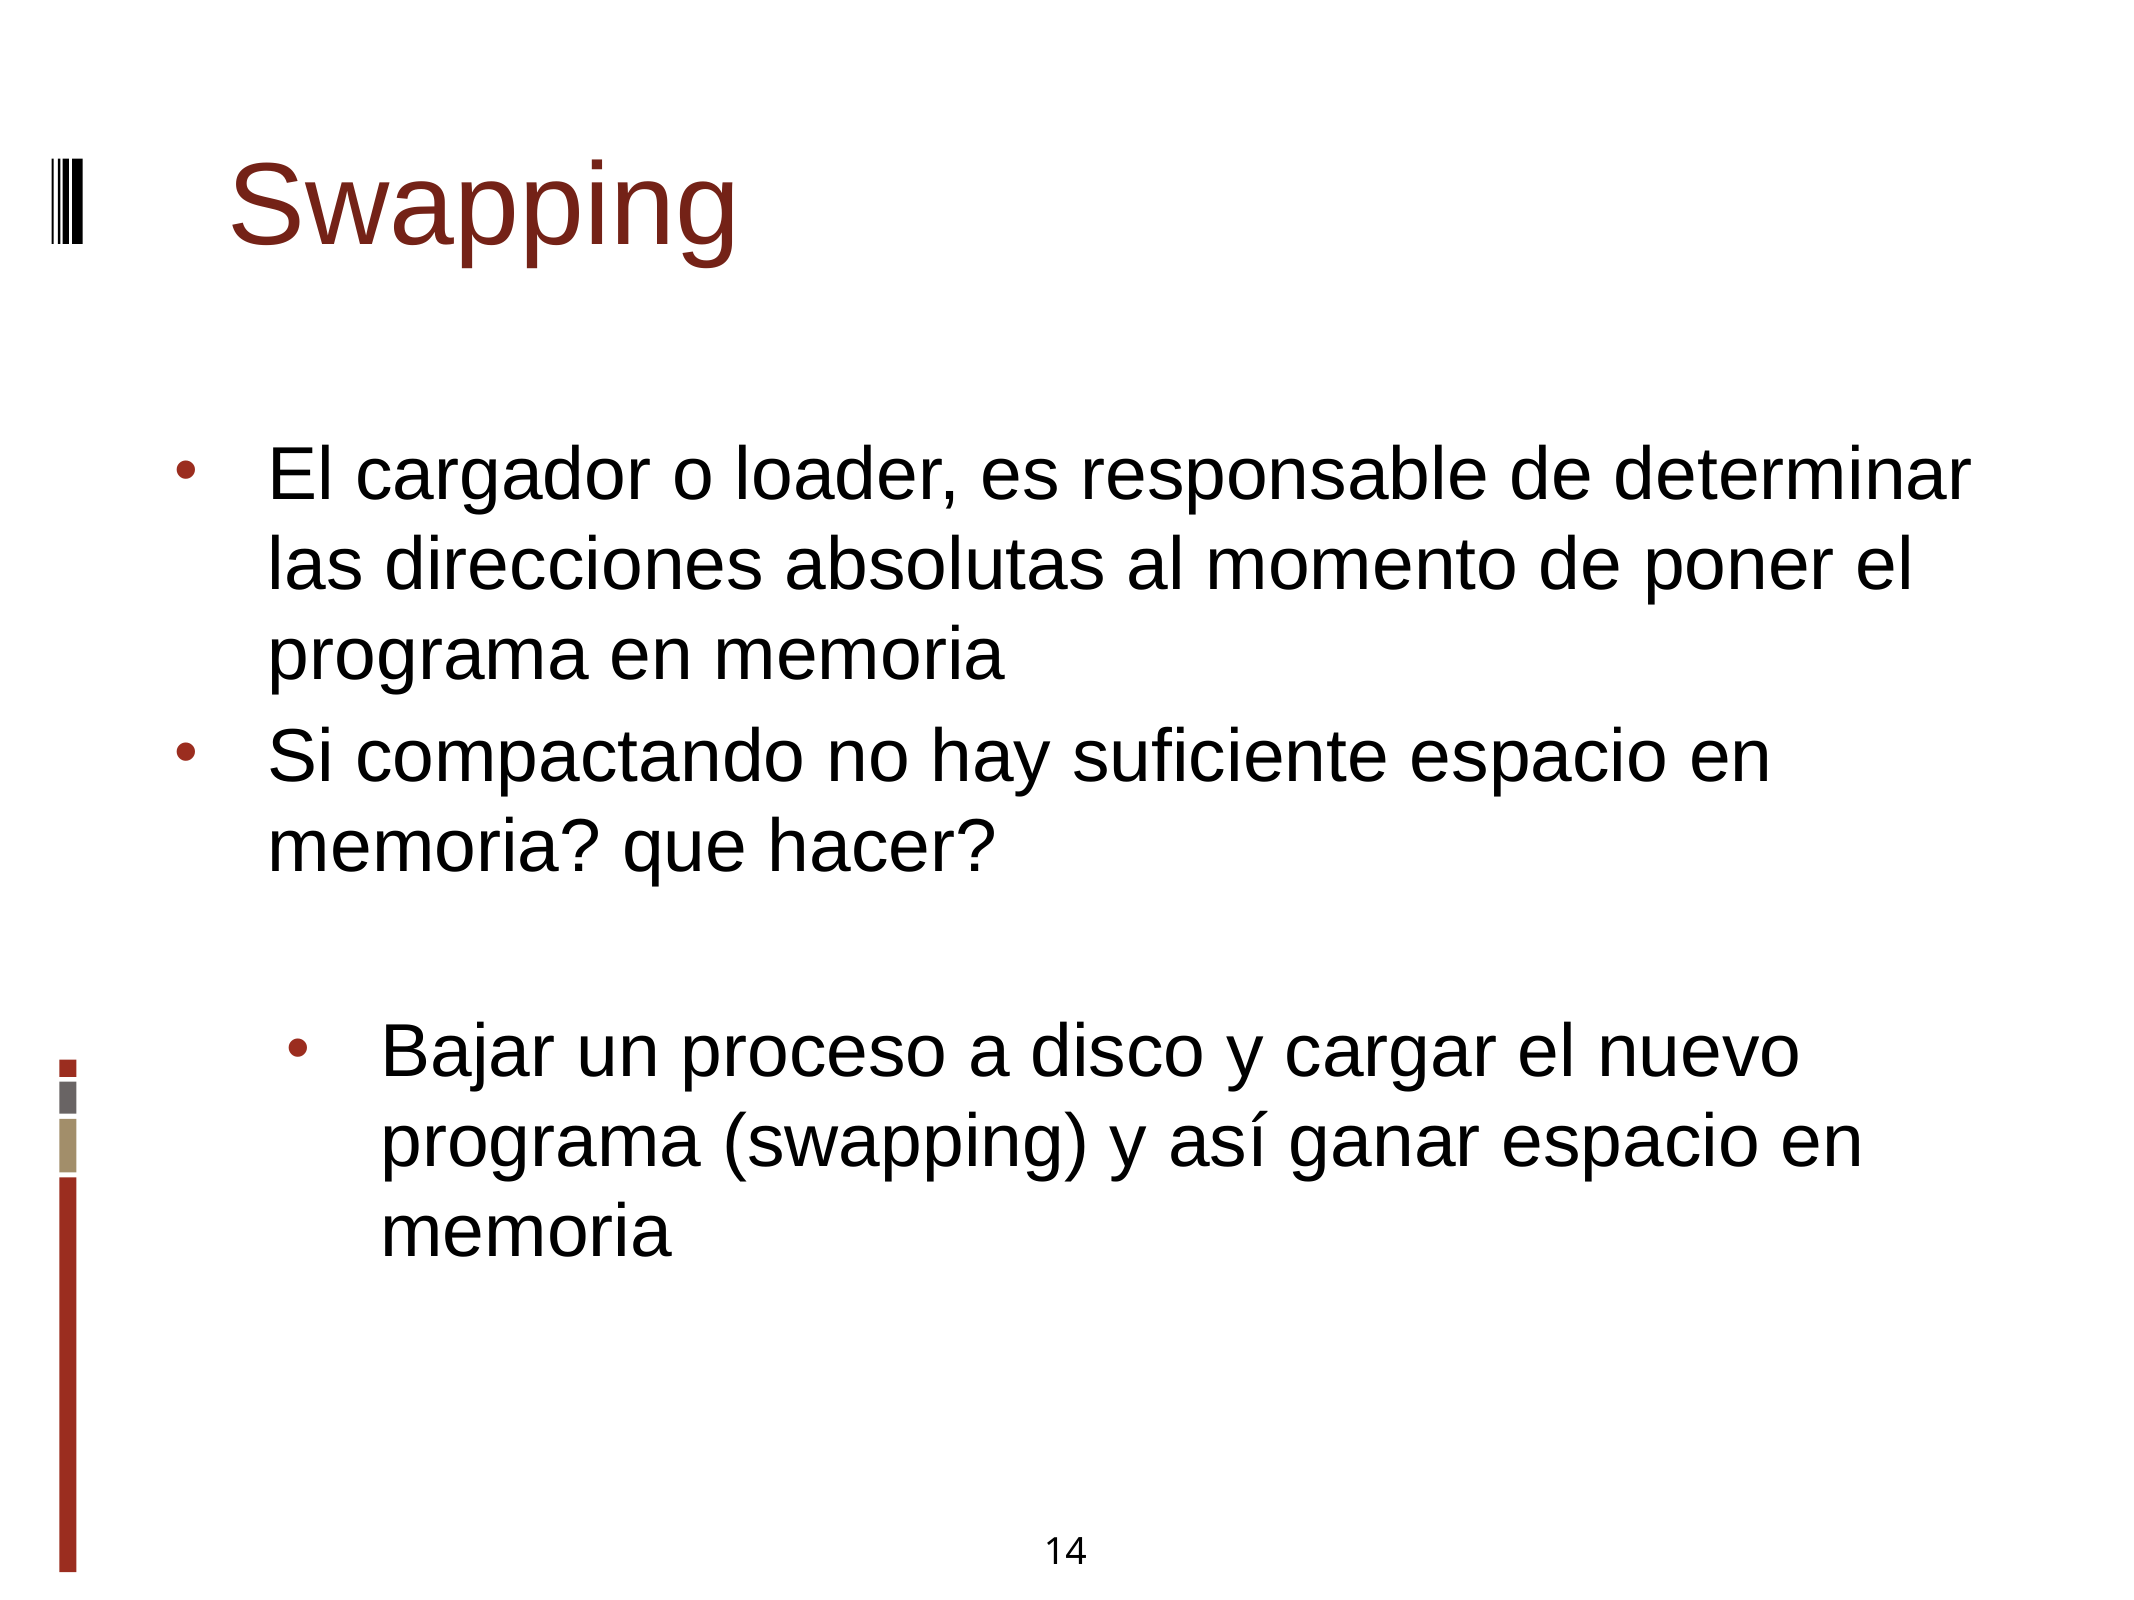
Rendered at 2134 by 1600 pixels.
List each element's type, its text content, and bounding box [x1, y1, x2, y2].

text_box [59, 1118, 77, 1173]
text_box [0, 0, 86, 1599]
text_box El cargador o loader, es responsable de determinar las direcciones absolutas al momento de poner el programa en memoria Si compactando no hay suficiente espacio en memoria? que hacer? Bajar un proceso a disco y cargar el nuevo programa (swapping) y así ganar espacio en memoria [85, 415, 2027, 1280]
text_box [62, 158, 69, 244]
text_box [72, 158, 83, 244]
title Swapping [213, 119, 2027, 333]
text_box [57, 158, 61, 244]
text_box 14 [1035, 1518, 1096, 1578]
text_box [59, 1177, 77, 1573]
text_box [59, 1059, 77, 1077]
text_box [59, 1081, 77, 1114]
